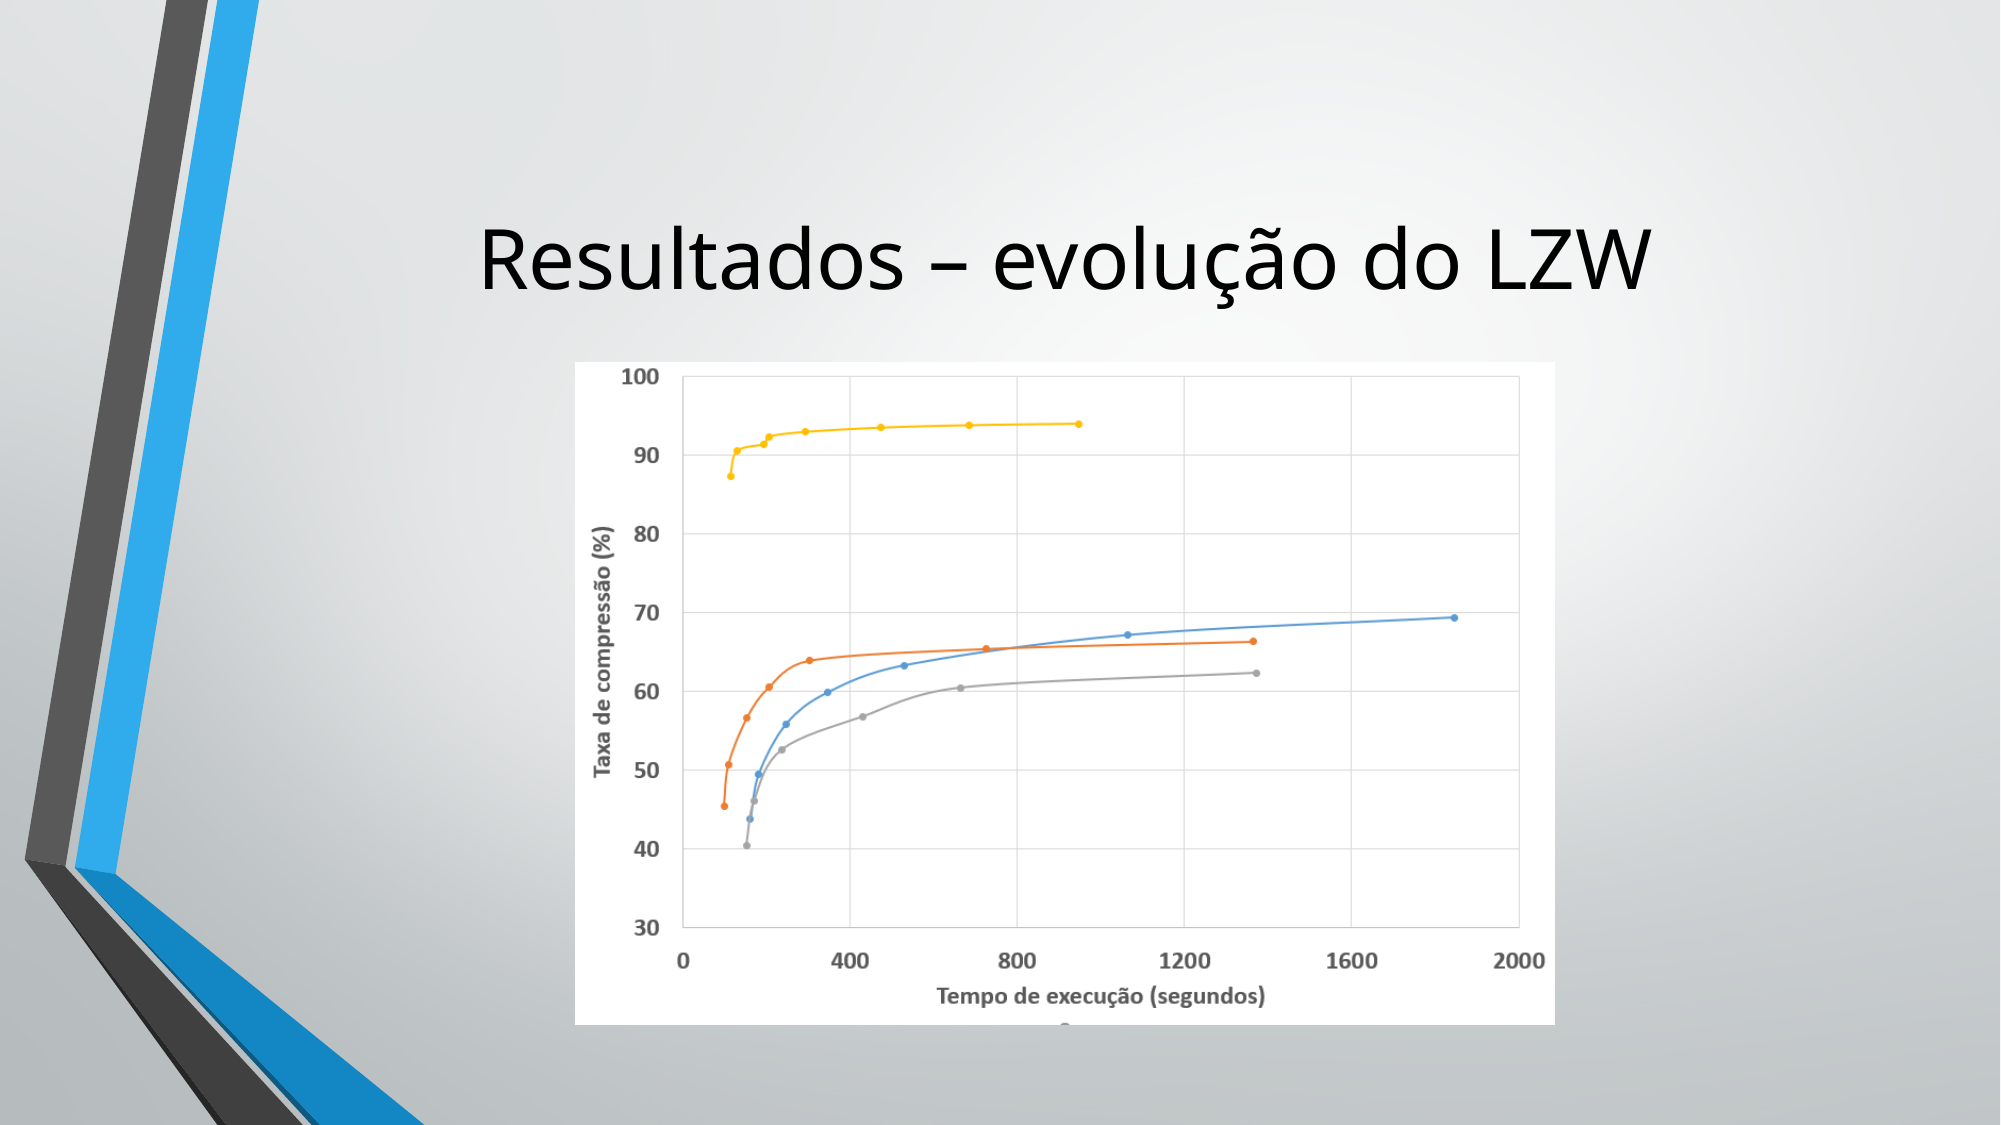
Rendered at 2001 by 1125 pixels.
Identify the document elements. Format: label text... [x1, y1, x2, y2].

title Resultados – evolução do LZW [243, 112, 1887, 400]
picture [575, 362, 1556, 1025]
